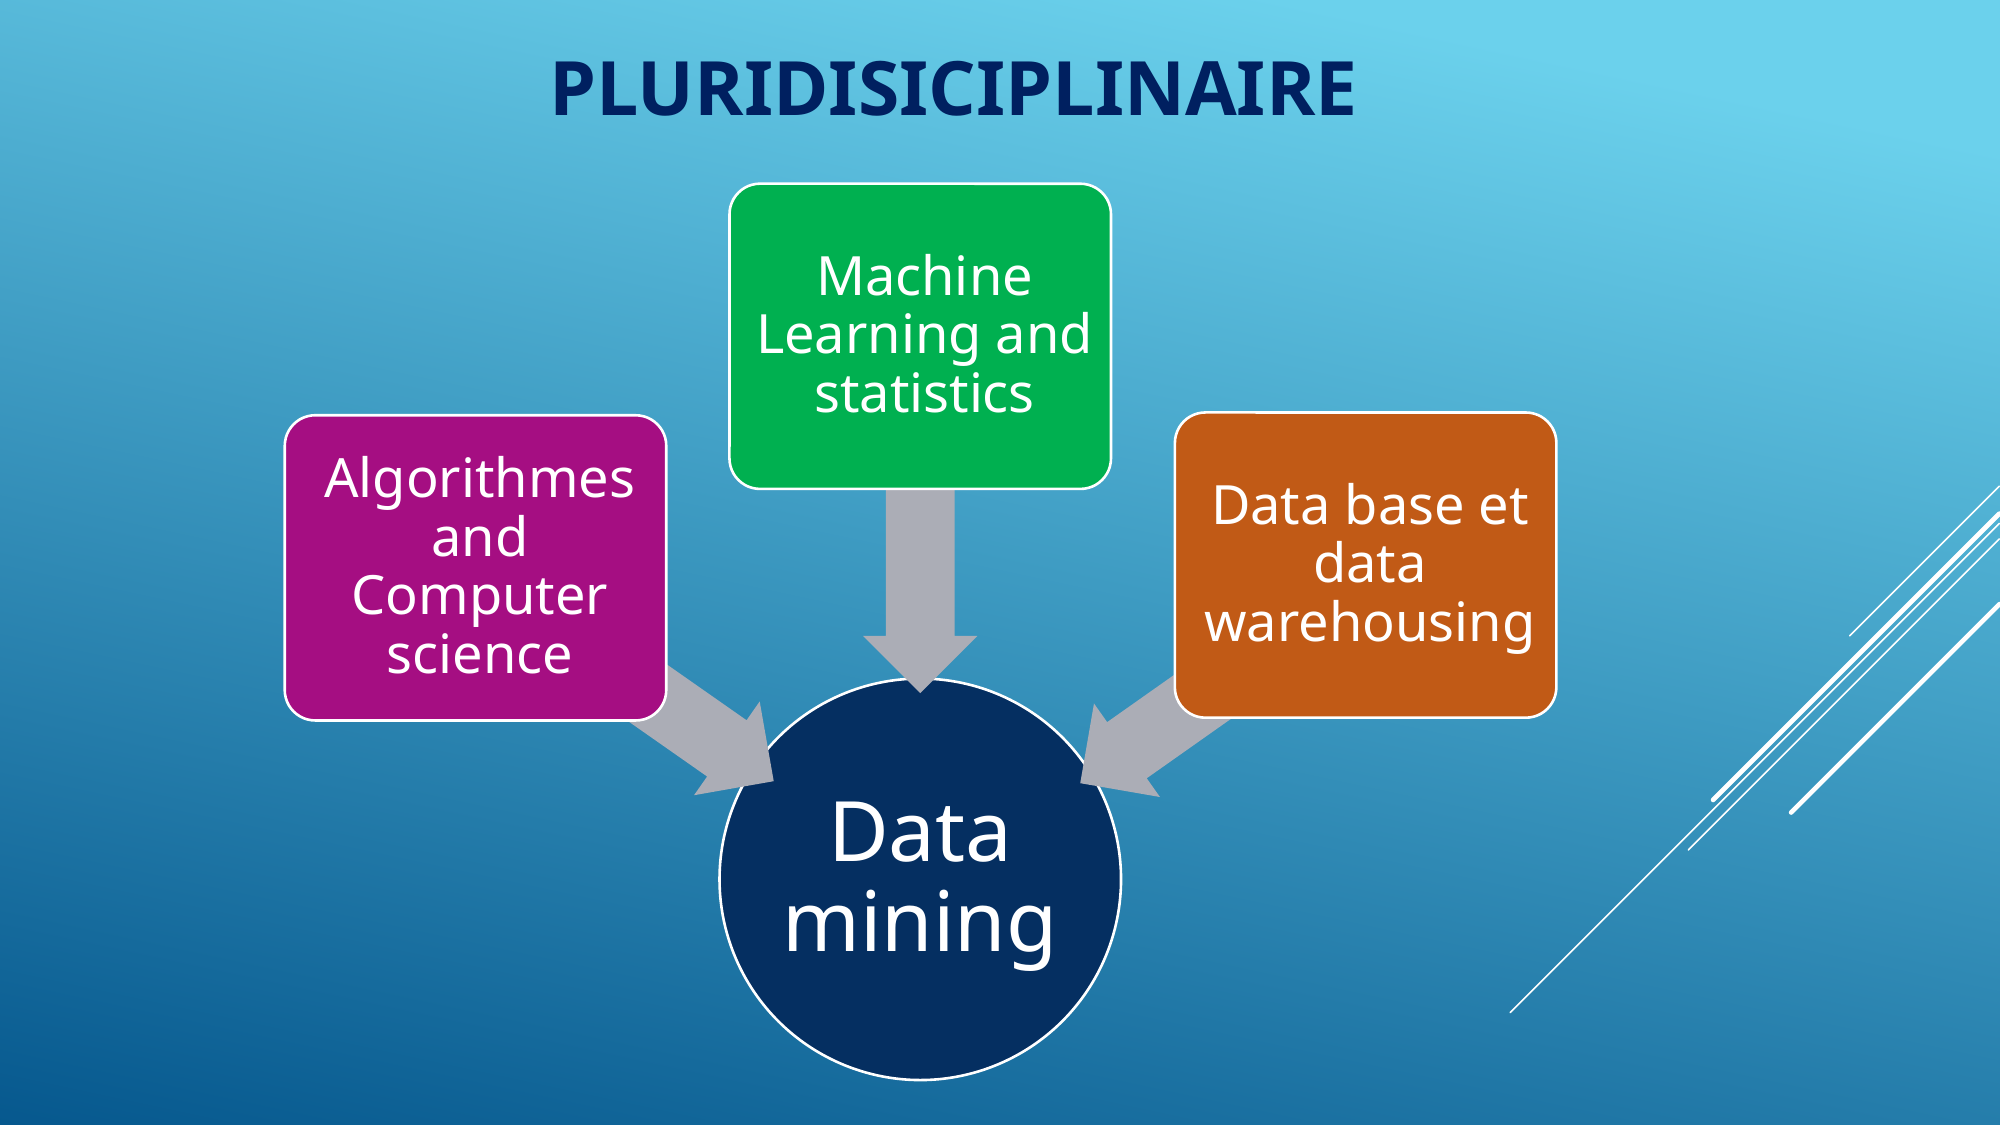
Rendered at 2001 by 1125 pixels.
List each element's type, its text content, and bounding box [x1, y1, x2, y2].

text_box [283, 158, 1557, 1106]
text_box PlURIDISICIPLINAIRE [0, 33, 1391, 185]
